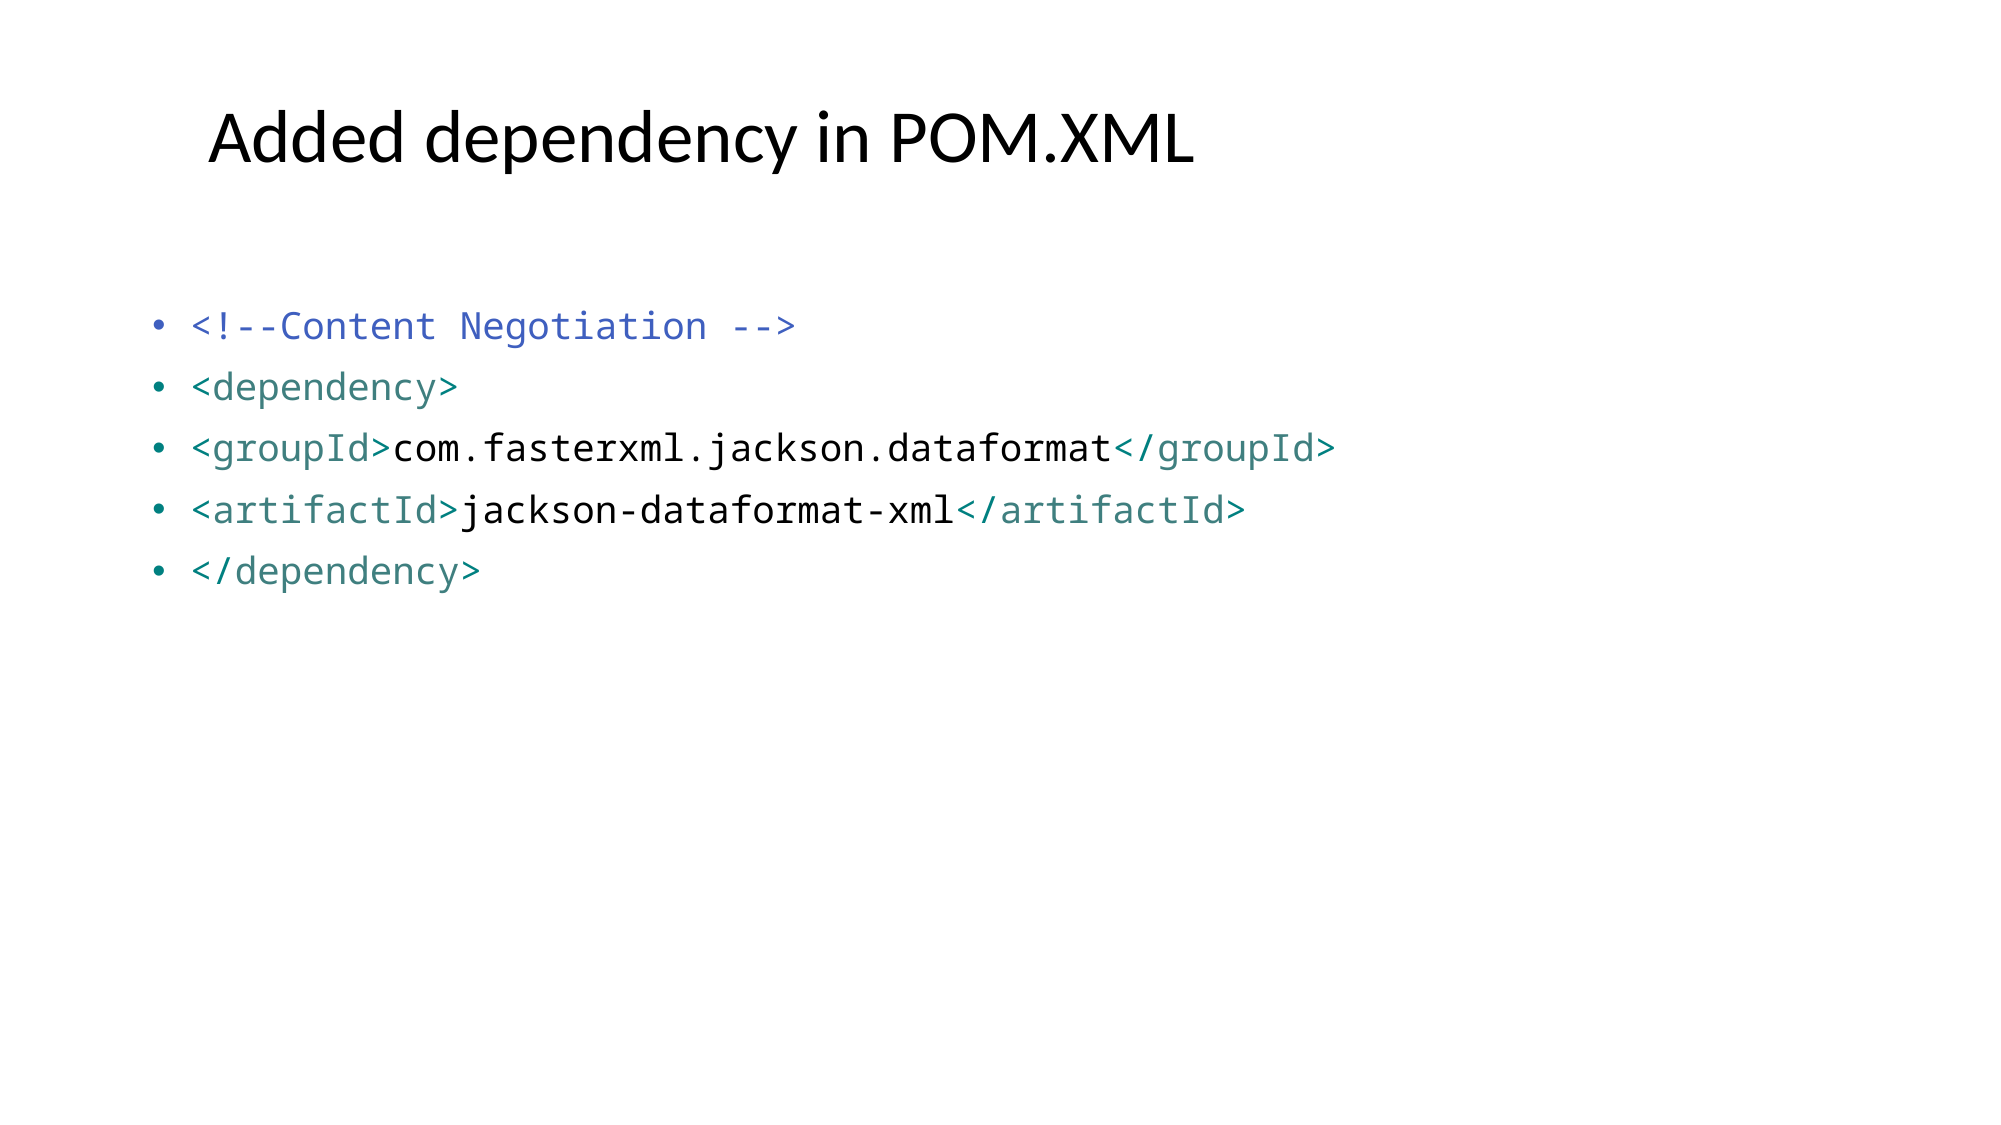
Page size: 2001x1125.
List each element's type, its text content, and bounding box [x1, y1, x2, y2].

list <!--Content Negotiation --> <dependency> <groupId>com.fasterxml.jackson.dataformat</groupId> <artifactId>jackson-dataformat-xml</artifactId> </dependency> [137, 299, 1863, 1014]
text_box Added dependency in POM.XML [193, 80, 1251, 186]
